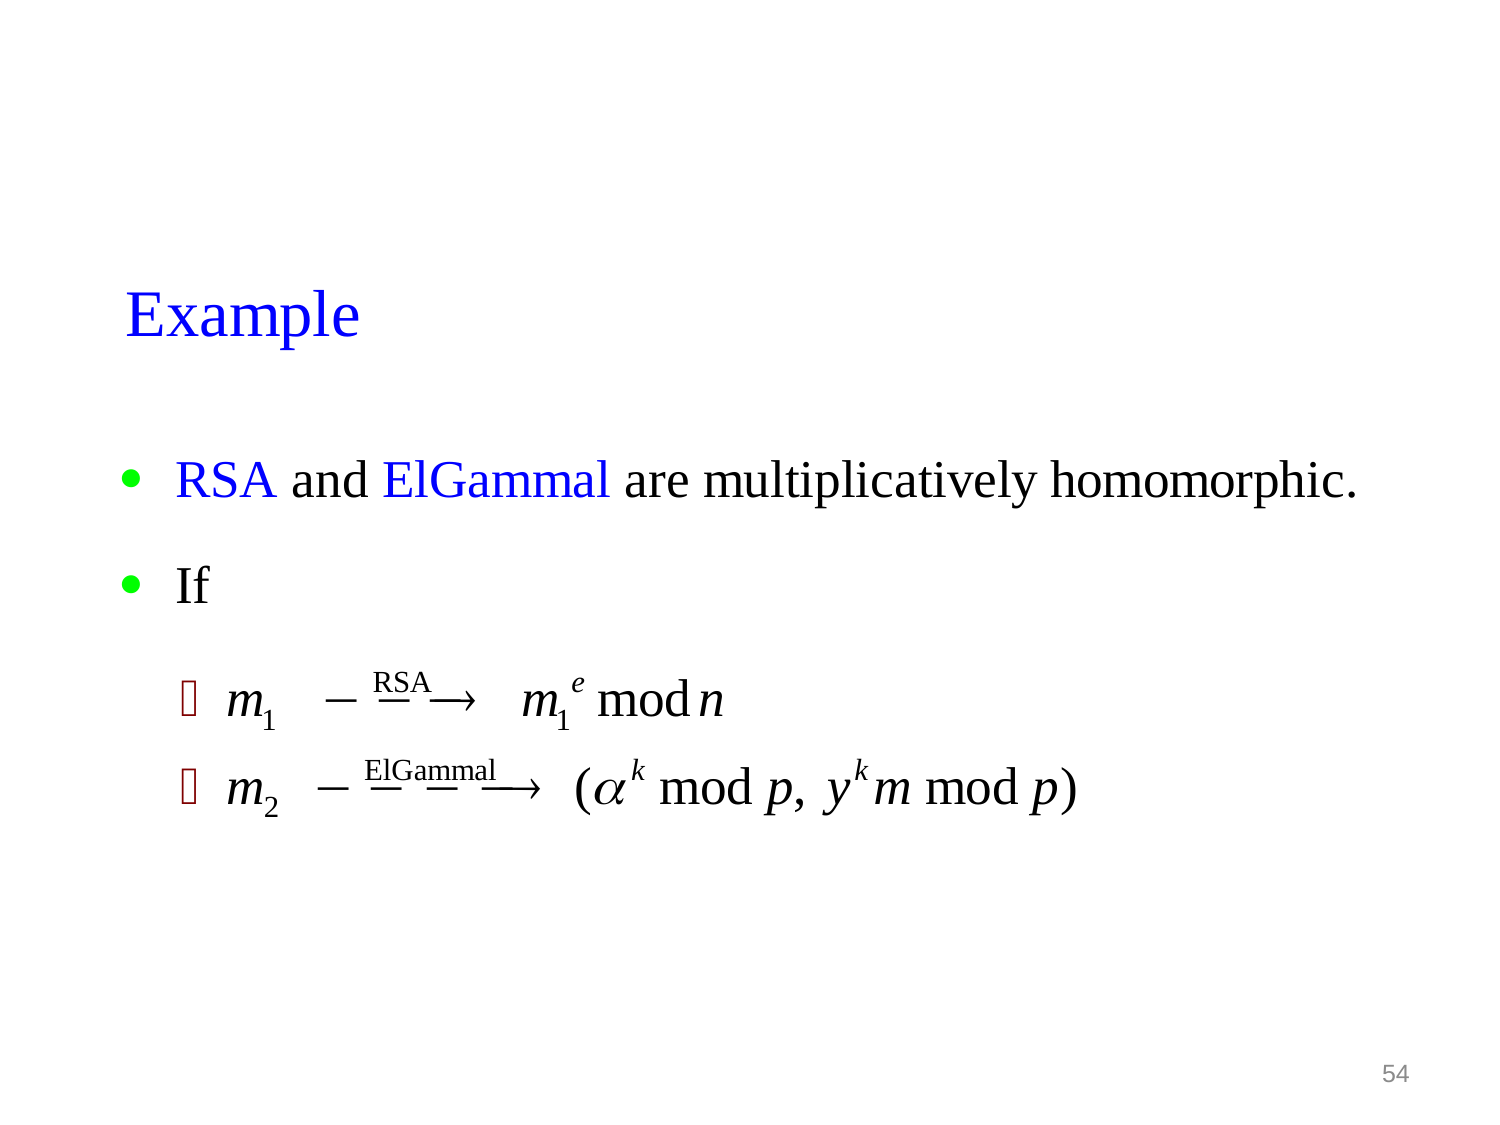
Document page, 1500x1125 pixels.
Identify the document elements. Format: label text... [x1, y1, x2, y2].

slide_number 54 [1074, 1042, 1425, 1103]
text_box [116, 279, 1365, 829]
